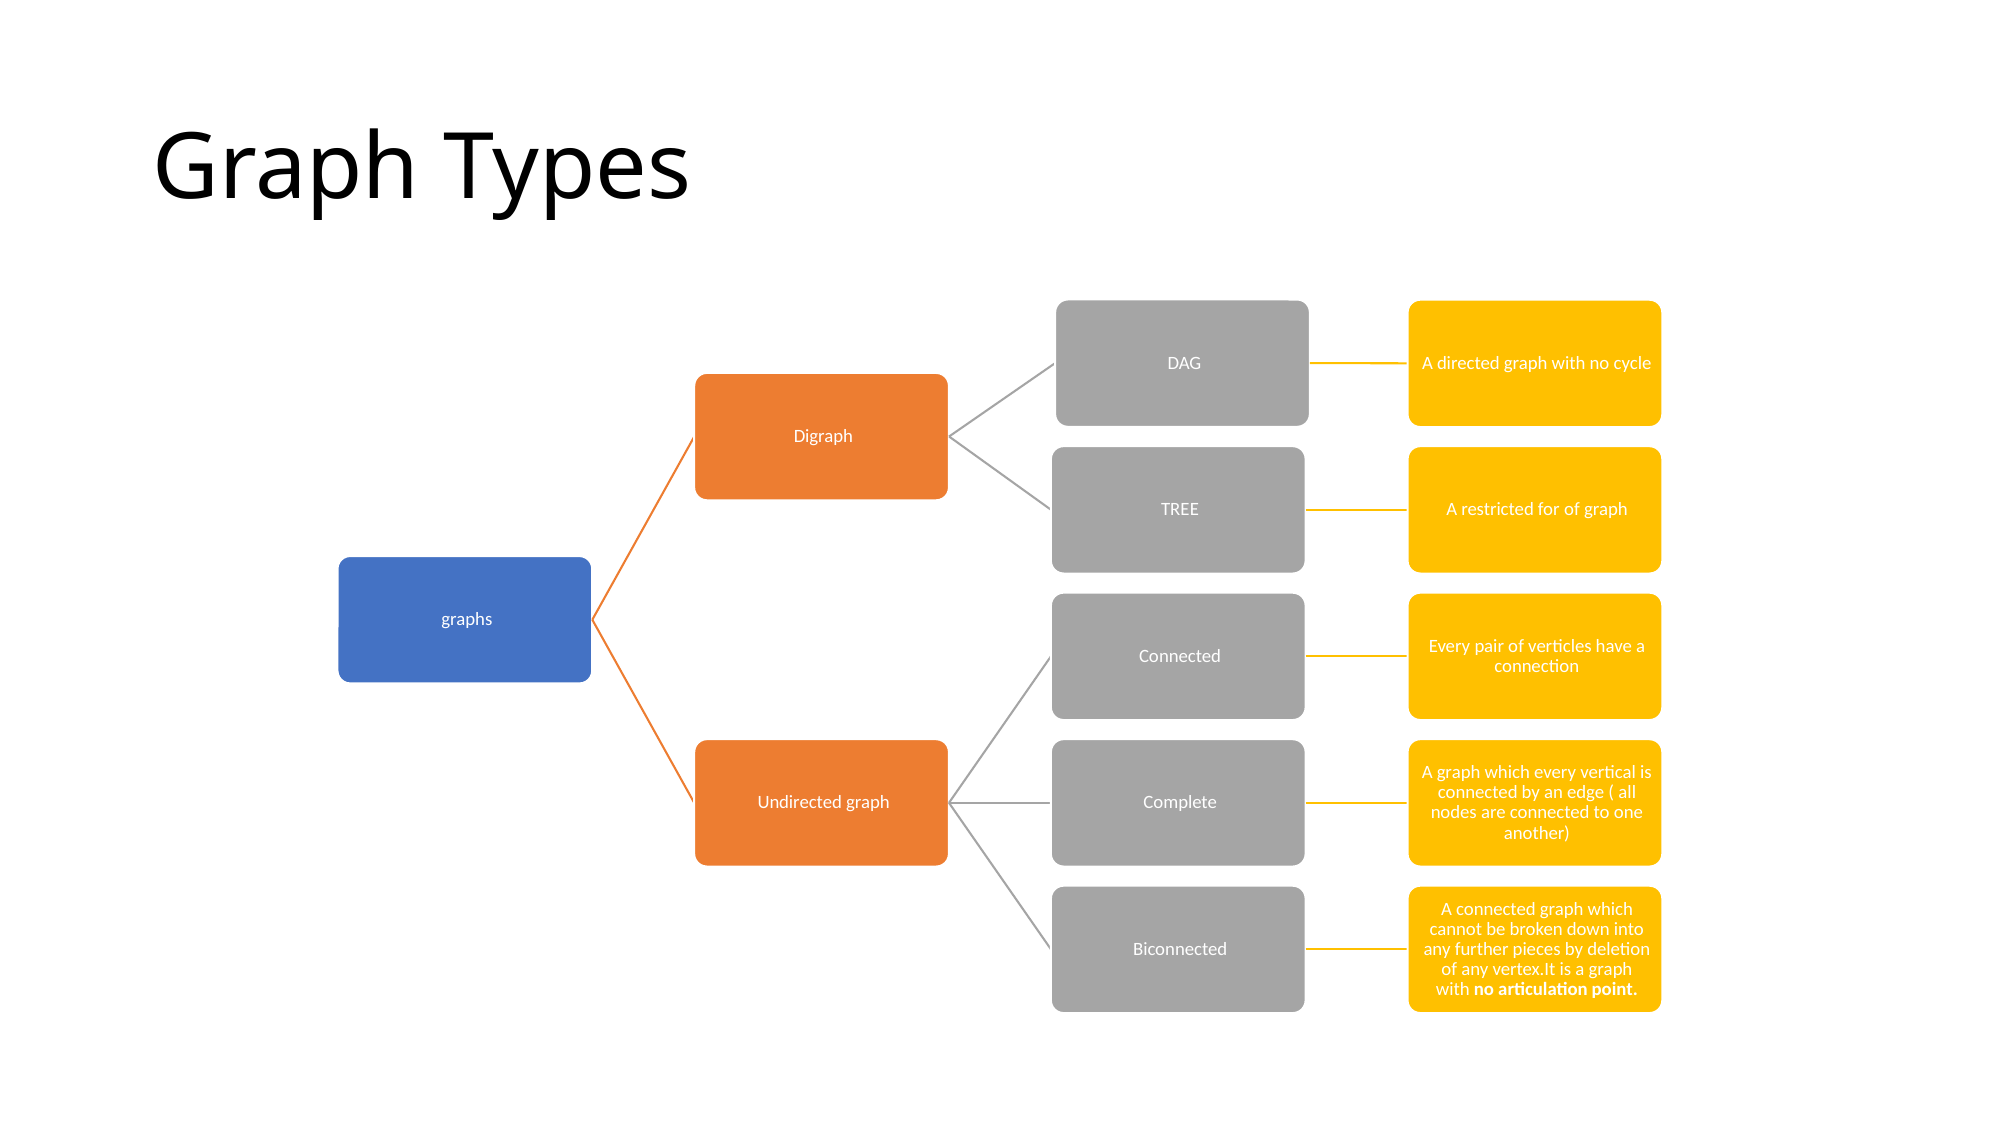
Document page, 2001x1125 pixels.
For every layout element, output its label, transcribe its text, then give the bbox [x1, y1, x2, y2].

title Graph Types [137, 59, 1863, 278]
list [137, 299, 1863, 1014]
